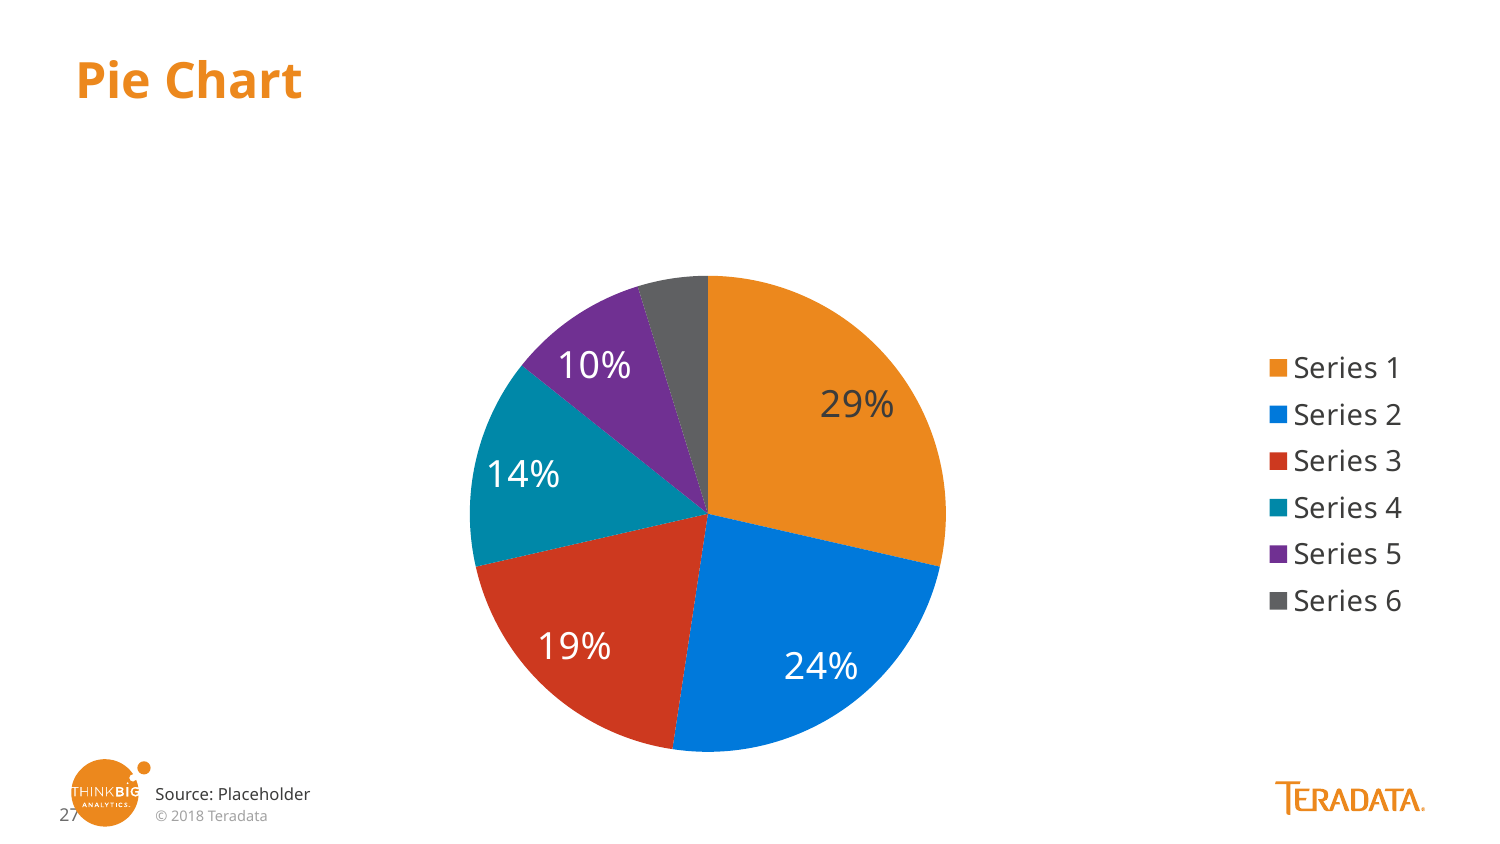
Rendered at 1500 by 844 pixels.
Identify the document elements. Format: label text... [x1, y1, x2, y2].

text_box Source: Placeholder [155, 783, 1188, 804]
chart [74, 205, 1426, 764]
slide_number © 2018 Teradata [155, 806, 432, 825]
title Pie Chart [75, 52, 1425, 168]
